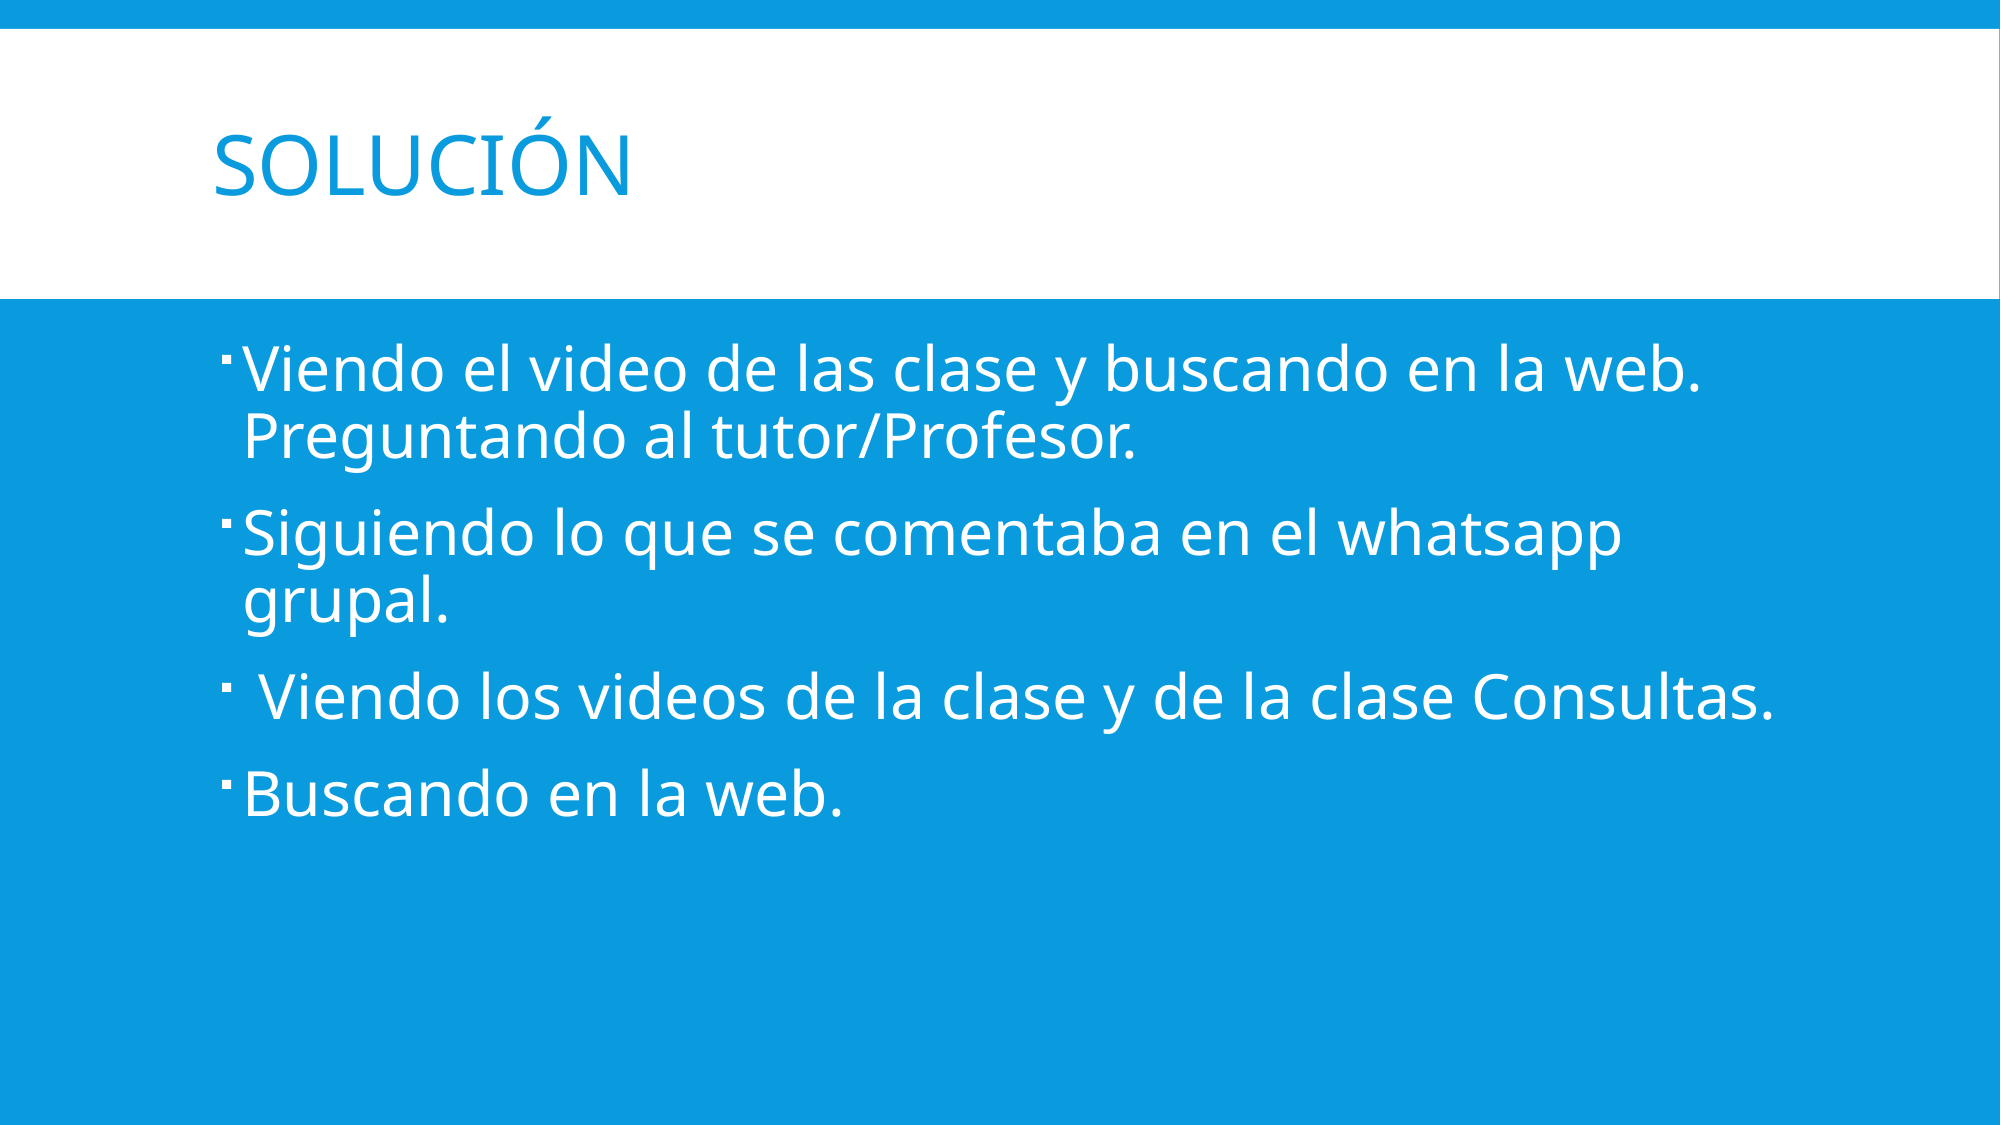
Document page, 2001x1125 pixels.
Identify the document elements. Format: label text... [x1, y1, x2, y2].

title SOLUCIÓN [197, 46, 1803, 295]
list Viendo el video de las clase y buscando en la web. Preguntando al tutor/Profesor. Siguiendo lo que se comentaba en el whatsapp grupal. Viendo los videos de la clase y de la clase Consultas. Buscando en la web. [197, 329, 1803, 1020]
